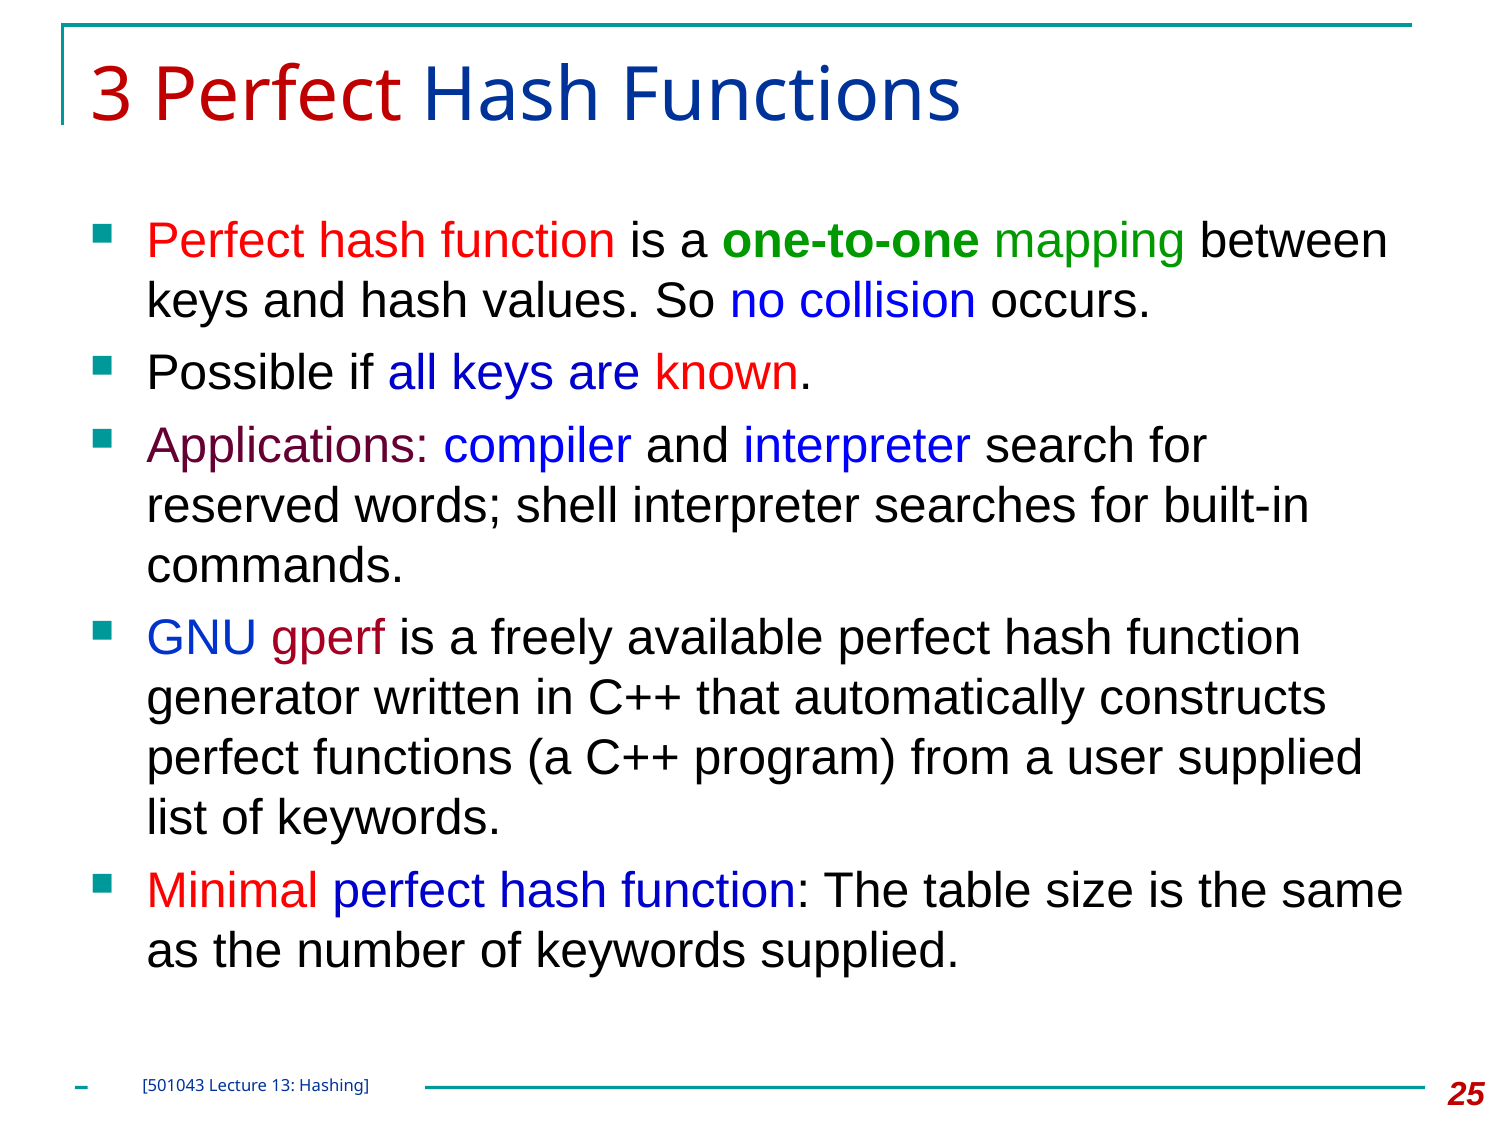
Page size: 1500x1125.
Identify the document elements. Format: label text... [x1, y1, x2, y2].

title 3 Perfect Hash Functions [74, 37, 1426, 188]
list Perfect hash function is a one-to-one mapping between keys and hash values. So no collision occurs. Possible if all keys are known. Applications: compiler and interpreter search for reserved words; shell interpreter searches for built-in commands. GNU gperf is a freely available perfect hash function generator written in C++ that automatically constructs perfect functions (a C++ program) from a user supplied list of keywords. Minimal perfect hash function: The table size is the same as the number of keywords supplied. [74, 199, 1426, 1013]
text_box [501043 Lecture 13: Hashing] [87, 1074, 425, 1100]
slide_number 25 [1400, 1065, 1500, 1125]
